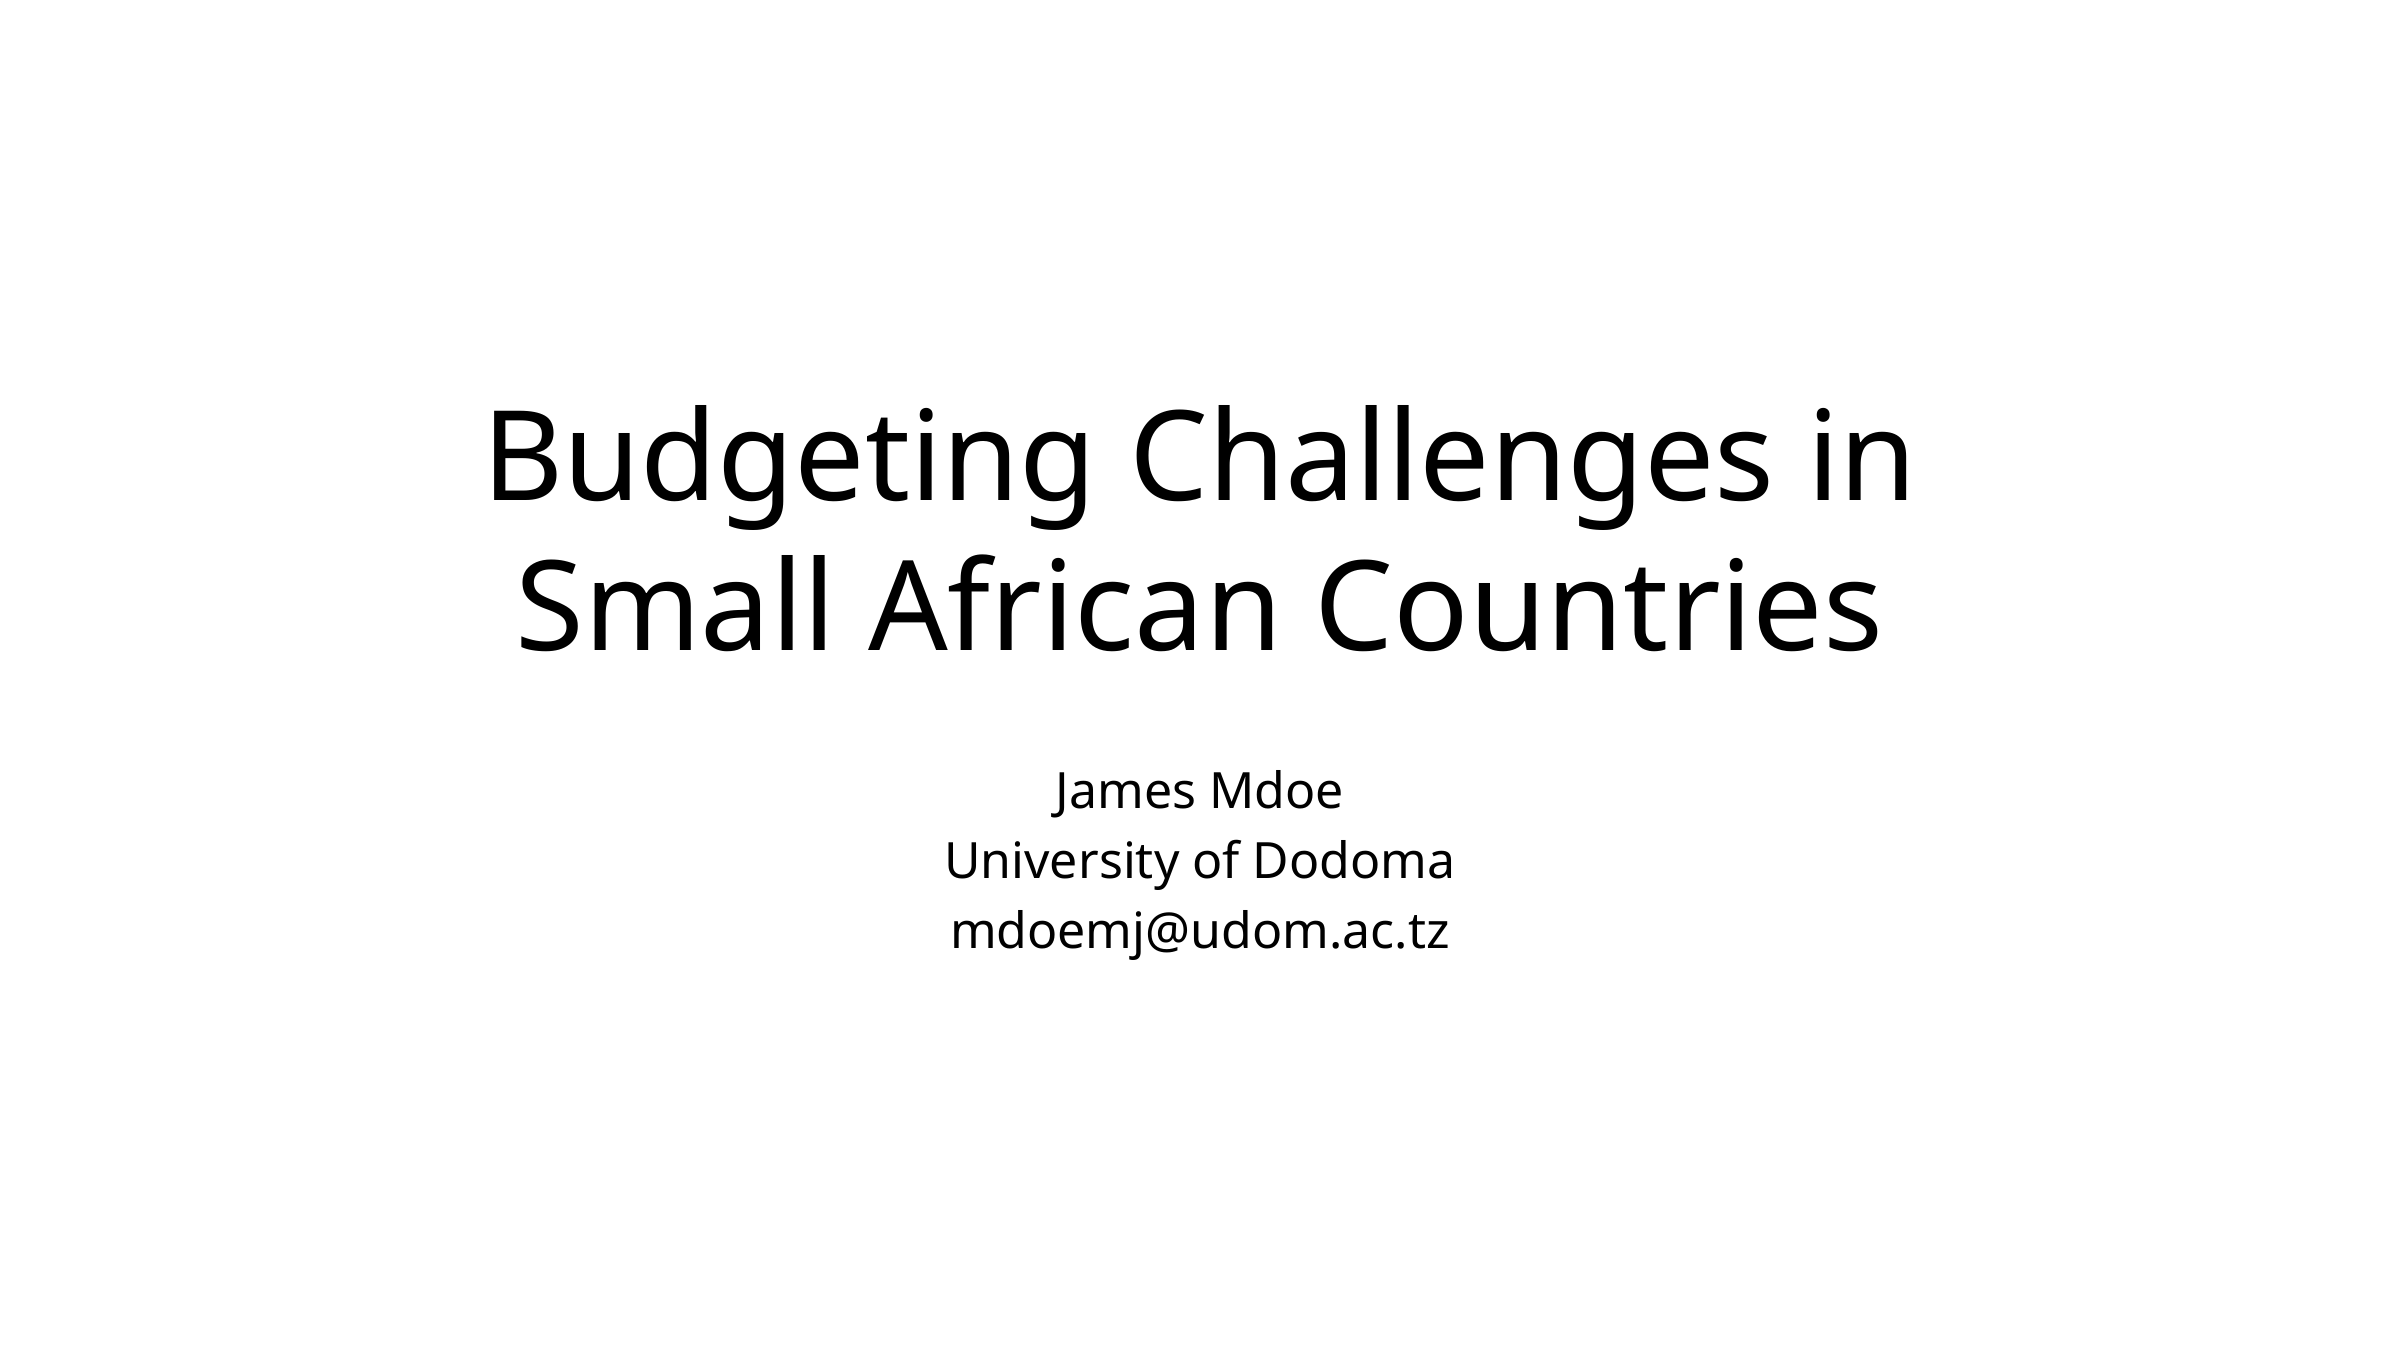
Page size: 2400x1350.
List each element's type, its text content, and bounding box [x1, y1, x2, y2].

title Budgeting Challenges in Small African Countries [450, 329, 1950, 721]
subtitle James Mdoe University of Dodoma mdoemj@udom.ac.tz [450, 750, 1950, 1023]
